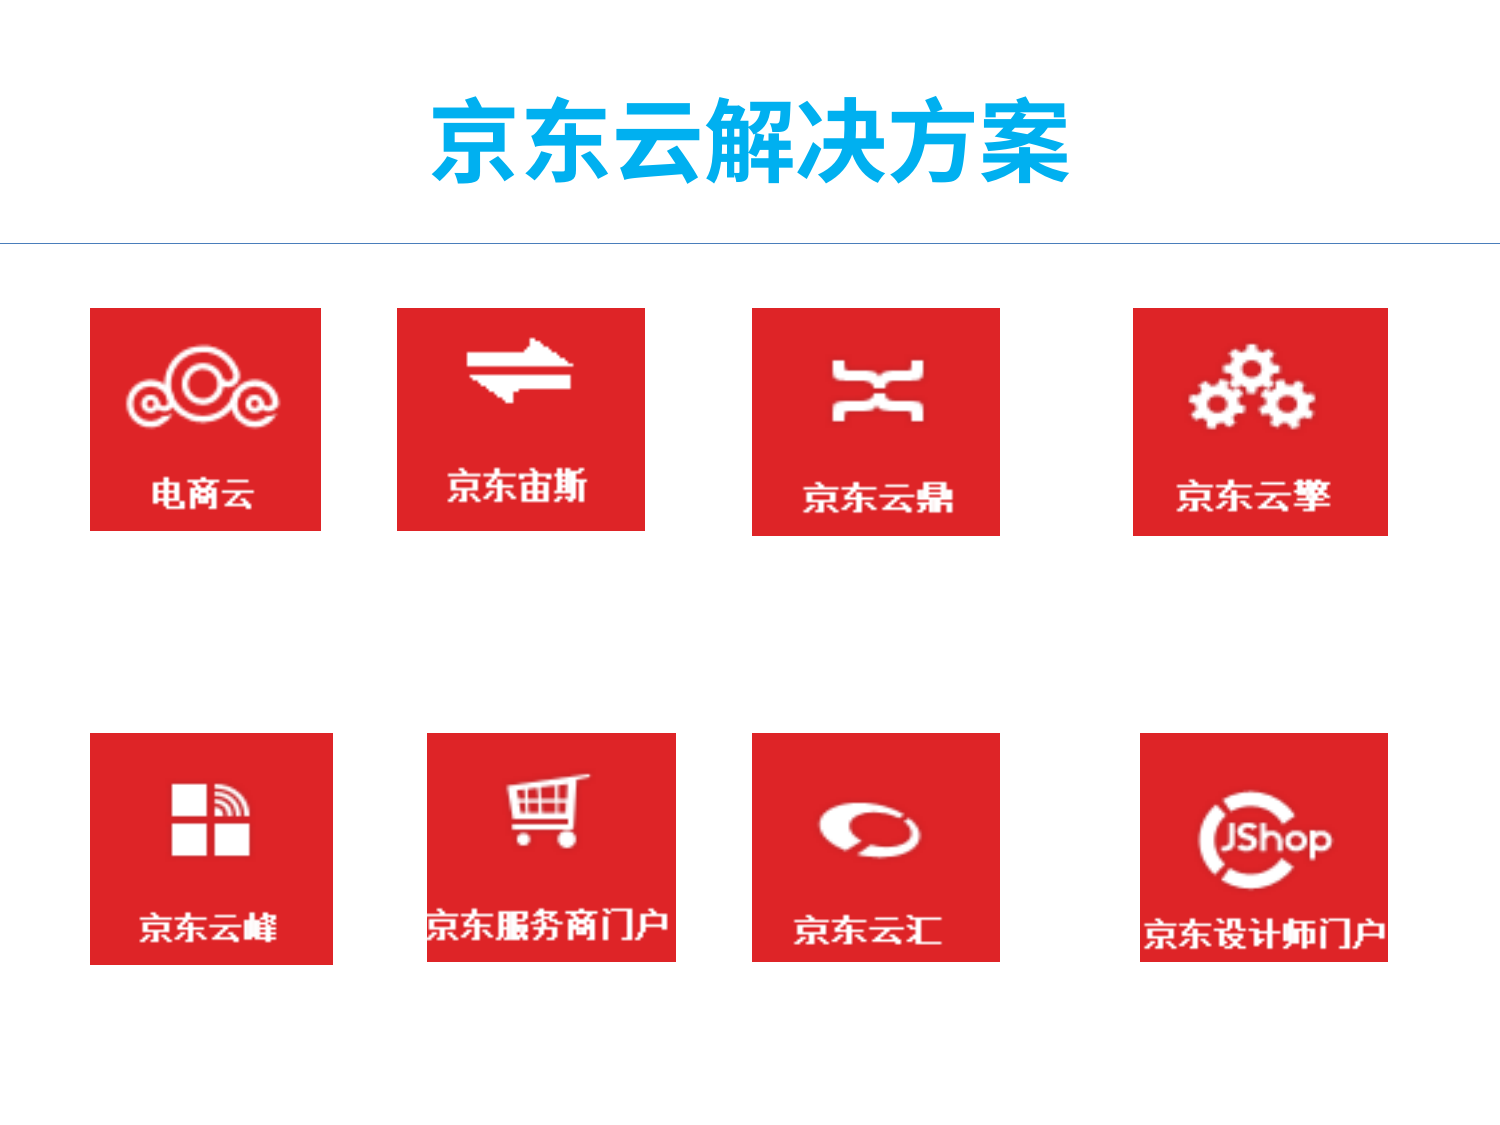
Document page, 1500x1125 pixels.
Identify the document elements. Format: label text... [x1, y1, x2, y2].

picture [751, 307, 1001, 537]
picture [751, 733, 1001, 962]
picture [90, 307, 321, 531]
picture [90, 733, 333, 966]
picture [1139, 733, 1389, 962]
picture [1133, 307, 1389, 537]
picture [427, 733, 676, 962]
title 京东云解决方案 [75, 45, 1425, 233]
picture [397, 307, 645, 531]
